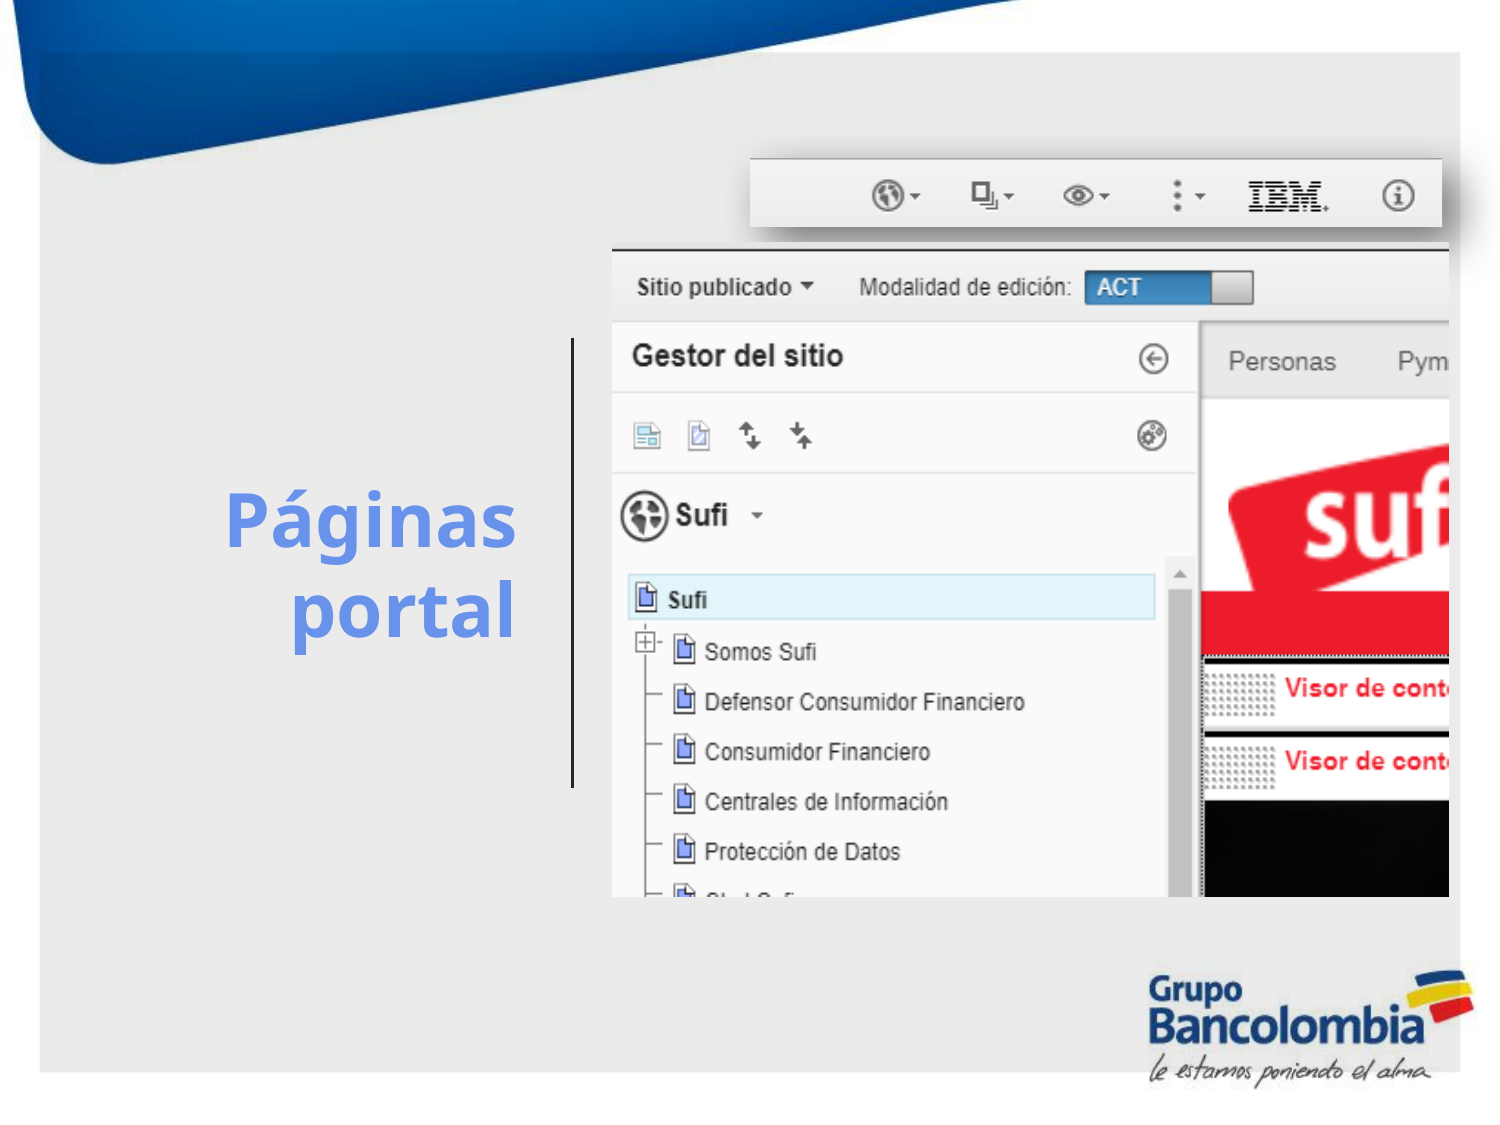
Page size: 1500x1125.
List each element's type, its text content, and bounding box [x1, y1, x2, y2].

title Páginas portal [103, 158, 533, 967]
picture [0, 0, 1500, 1125]
text_box [37, 50, 1462, 1074]
